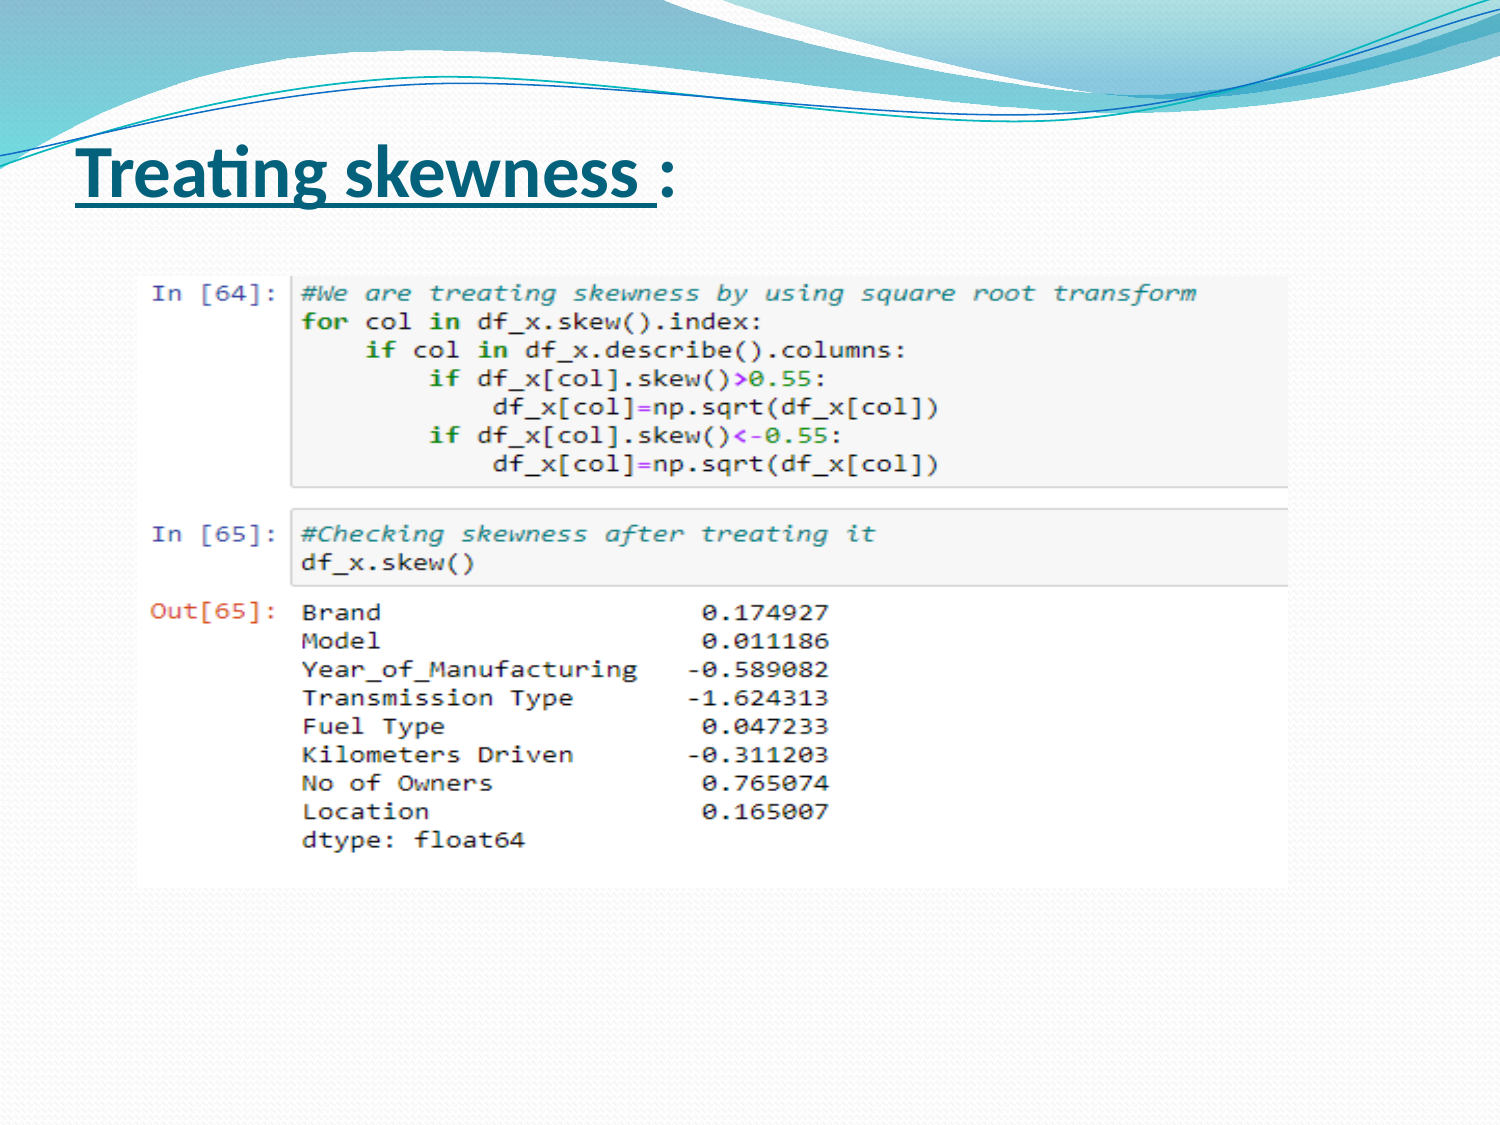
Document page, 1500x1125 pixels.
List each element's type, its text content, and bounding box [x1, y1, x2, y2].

title Treating skewness : [75, 115, 1438, 303]
picture [137, 276, 1288, 888]
